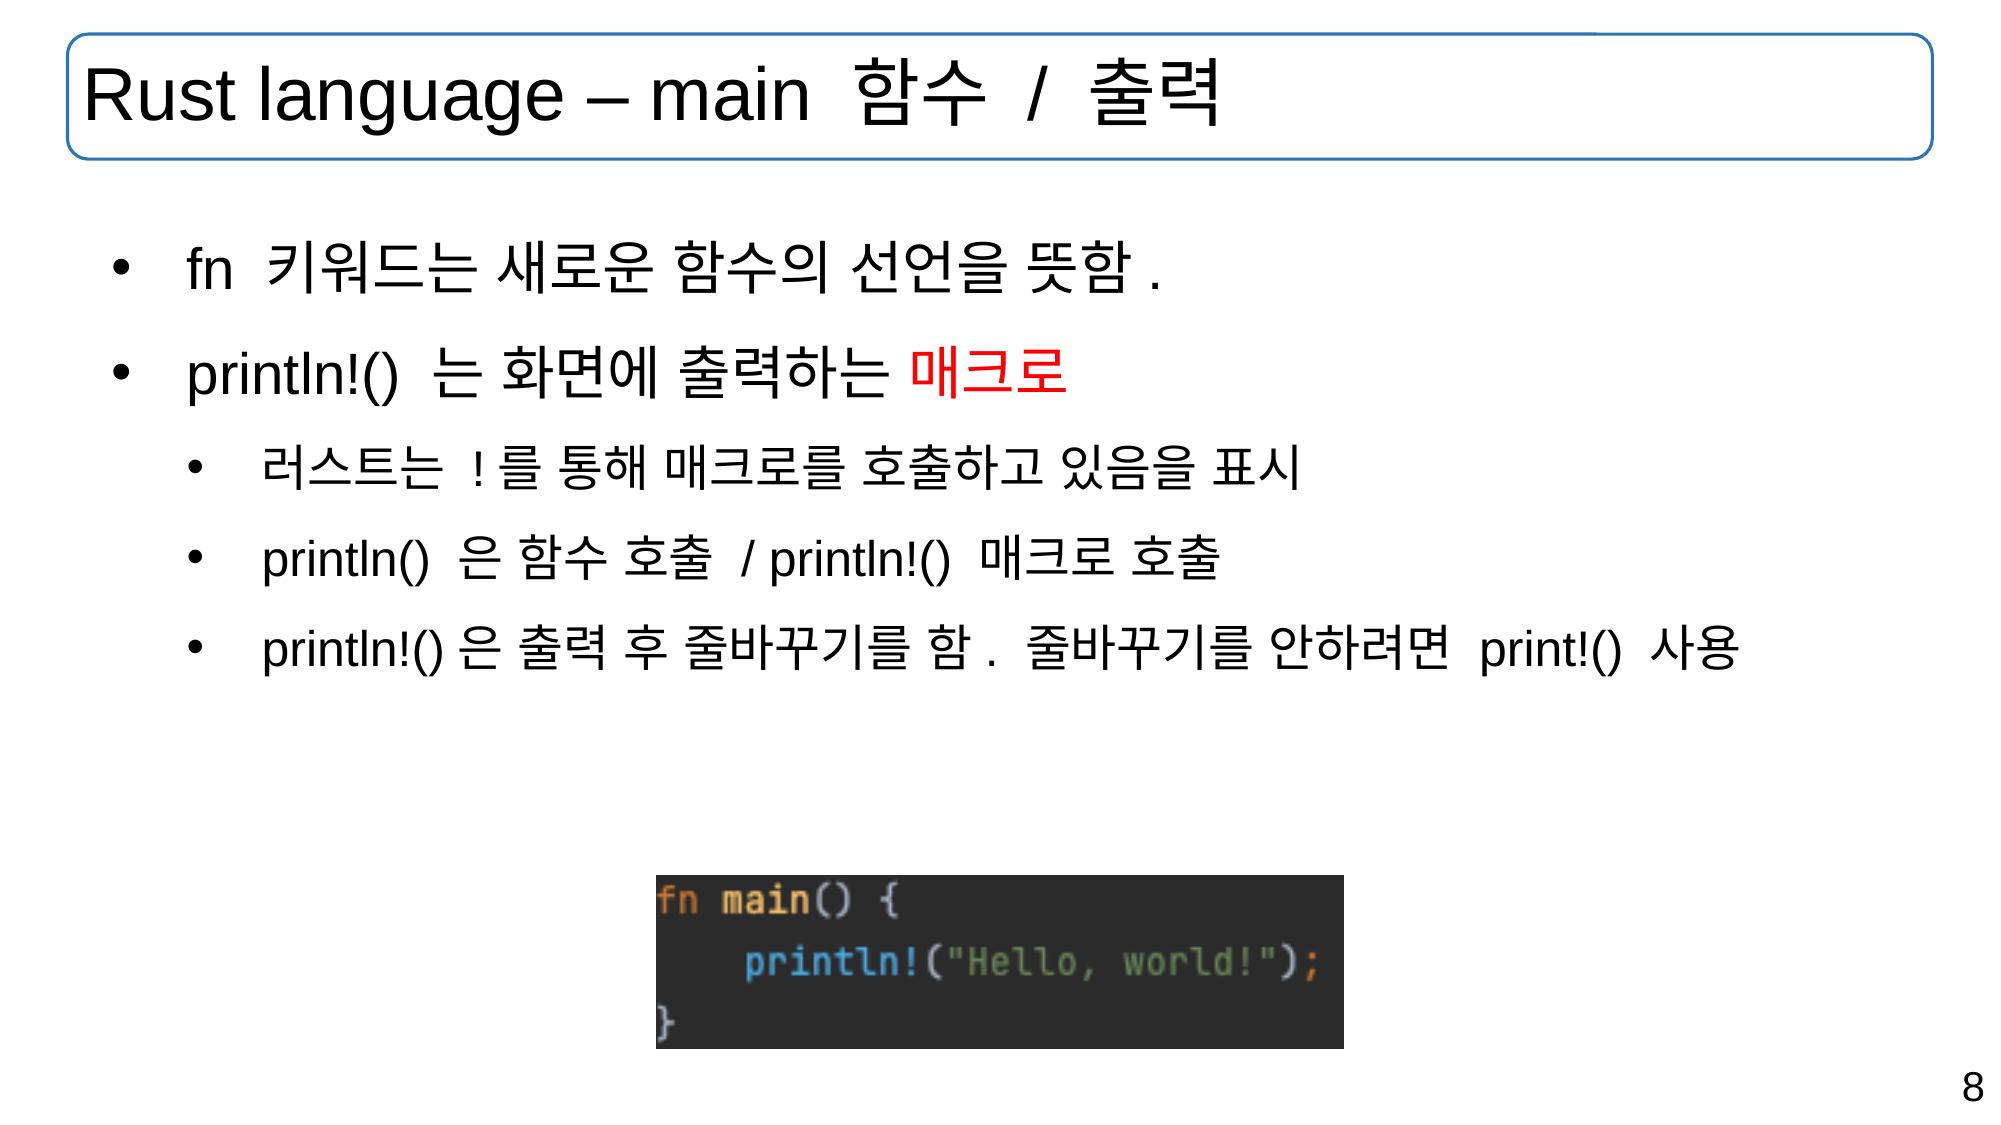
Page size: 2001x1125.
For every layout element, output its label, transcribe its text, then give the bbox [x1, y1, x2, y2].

picture [656, 875, 1344, 1049]
list fn 키워드는 새로운 함수의 선언을 뜻함. println!() 는 화면에 출력하는 매크로 러스트는 !를 통해 매크로를 호출하고 있음을 표시 println() 은 함수 호출 / println!() 매크로 호출 println!()은 출력 후 줄바꾸기를 함. 줄바꾸기를 안하려면 print!() 사용 [67, 189, 1933, 1019]
title Rust language – main 함수 / 출력 [67, 34, 1933, 160]
